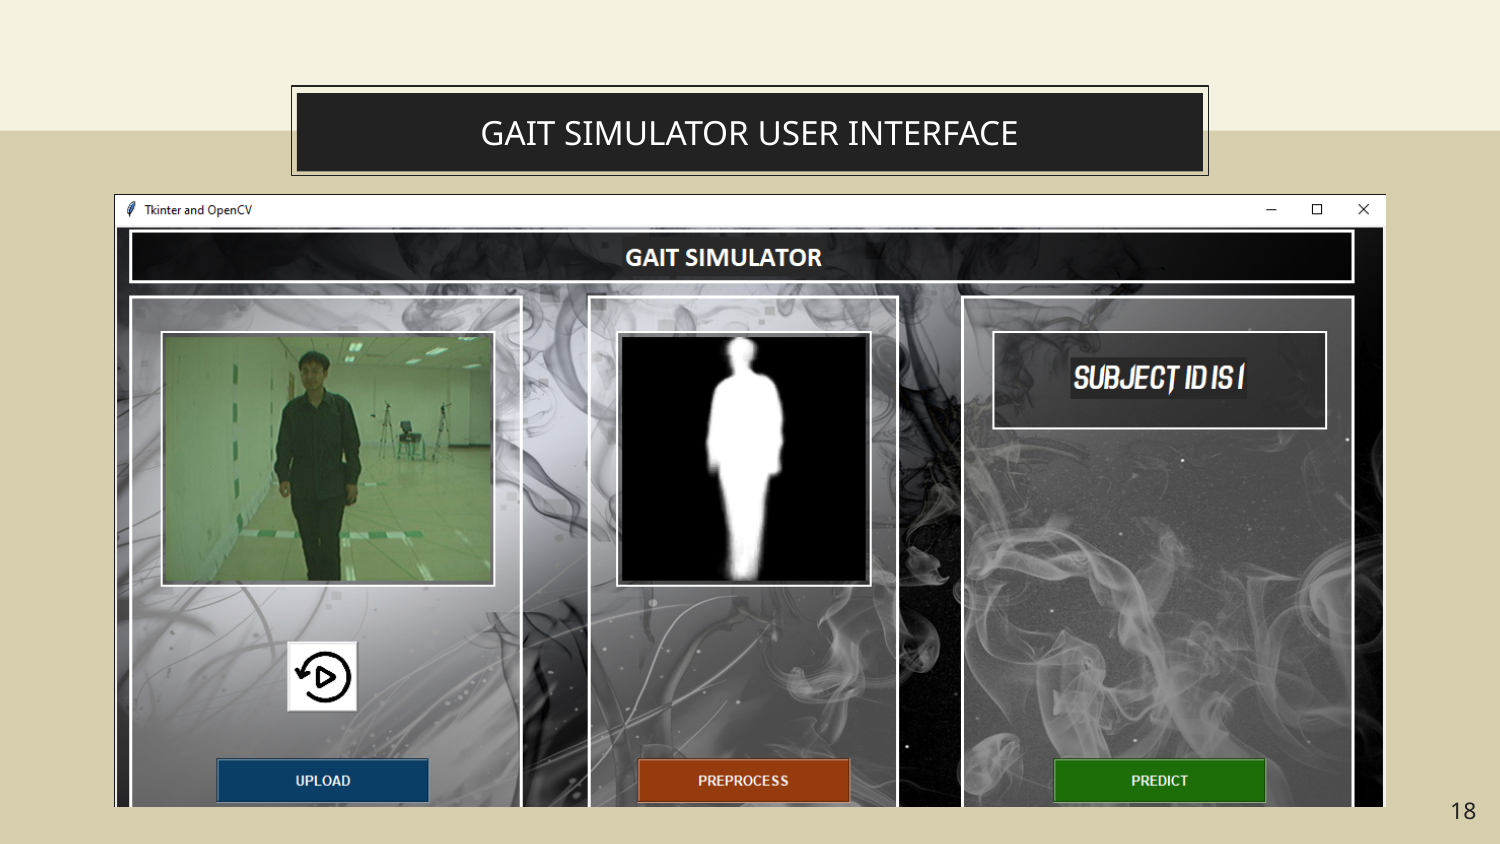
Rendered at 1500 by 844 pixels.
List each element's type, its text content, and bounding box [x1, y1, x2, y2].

picture [114, 194, 1386, 807]
title GAIT SIMULATOR USER INTERFACE [296, 93, 1203, 172]
slide_number ‹#› [1428, 781, 1499, 831]
